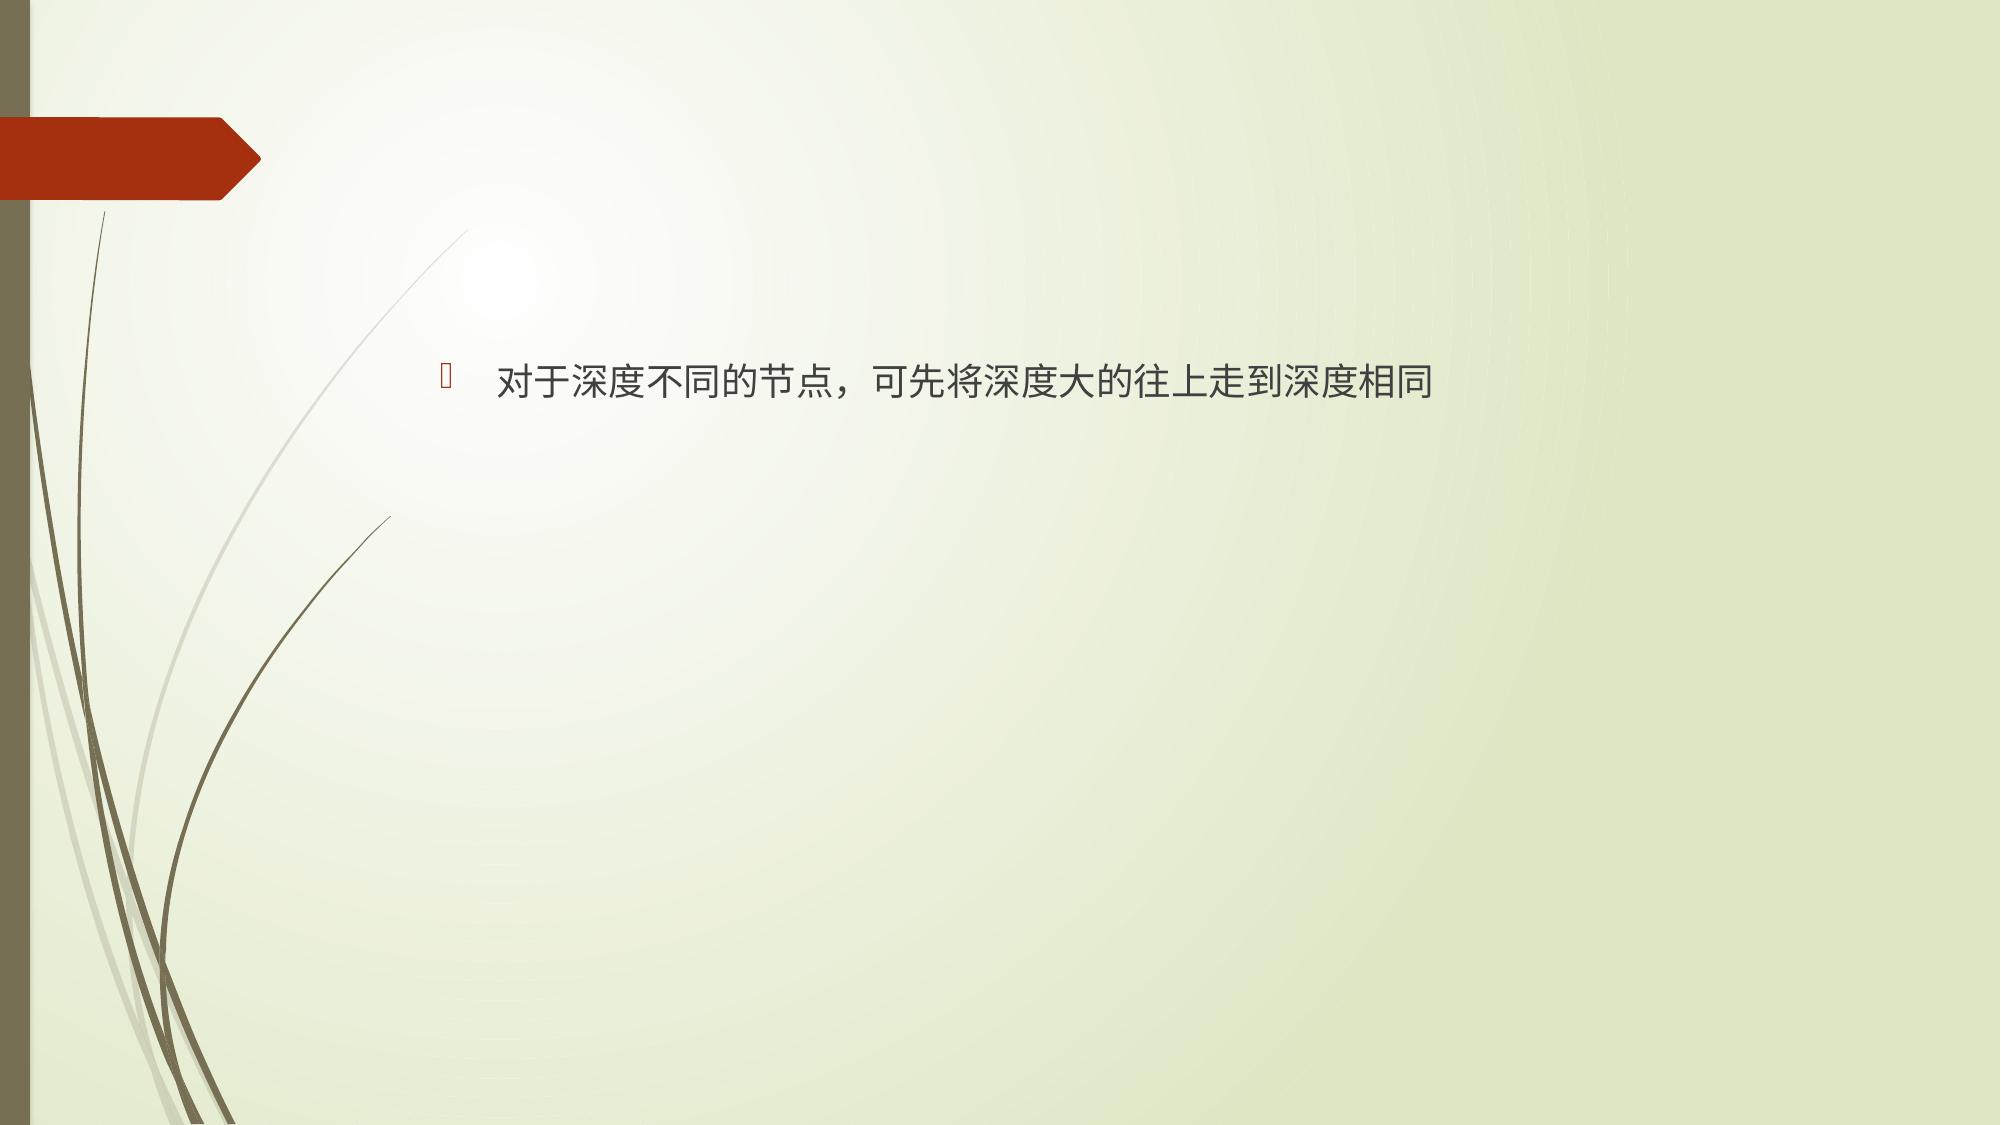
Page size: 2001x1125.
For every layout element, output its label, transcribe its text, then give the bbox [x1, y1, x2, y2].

list 对于深度不同的节点，可先将深度大的往上走到深度相同 [424, 350, 1888, 970]
